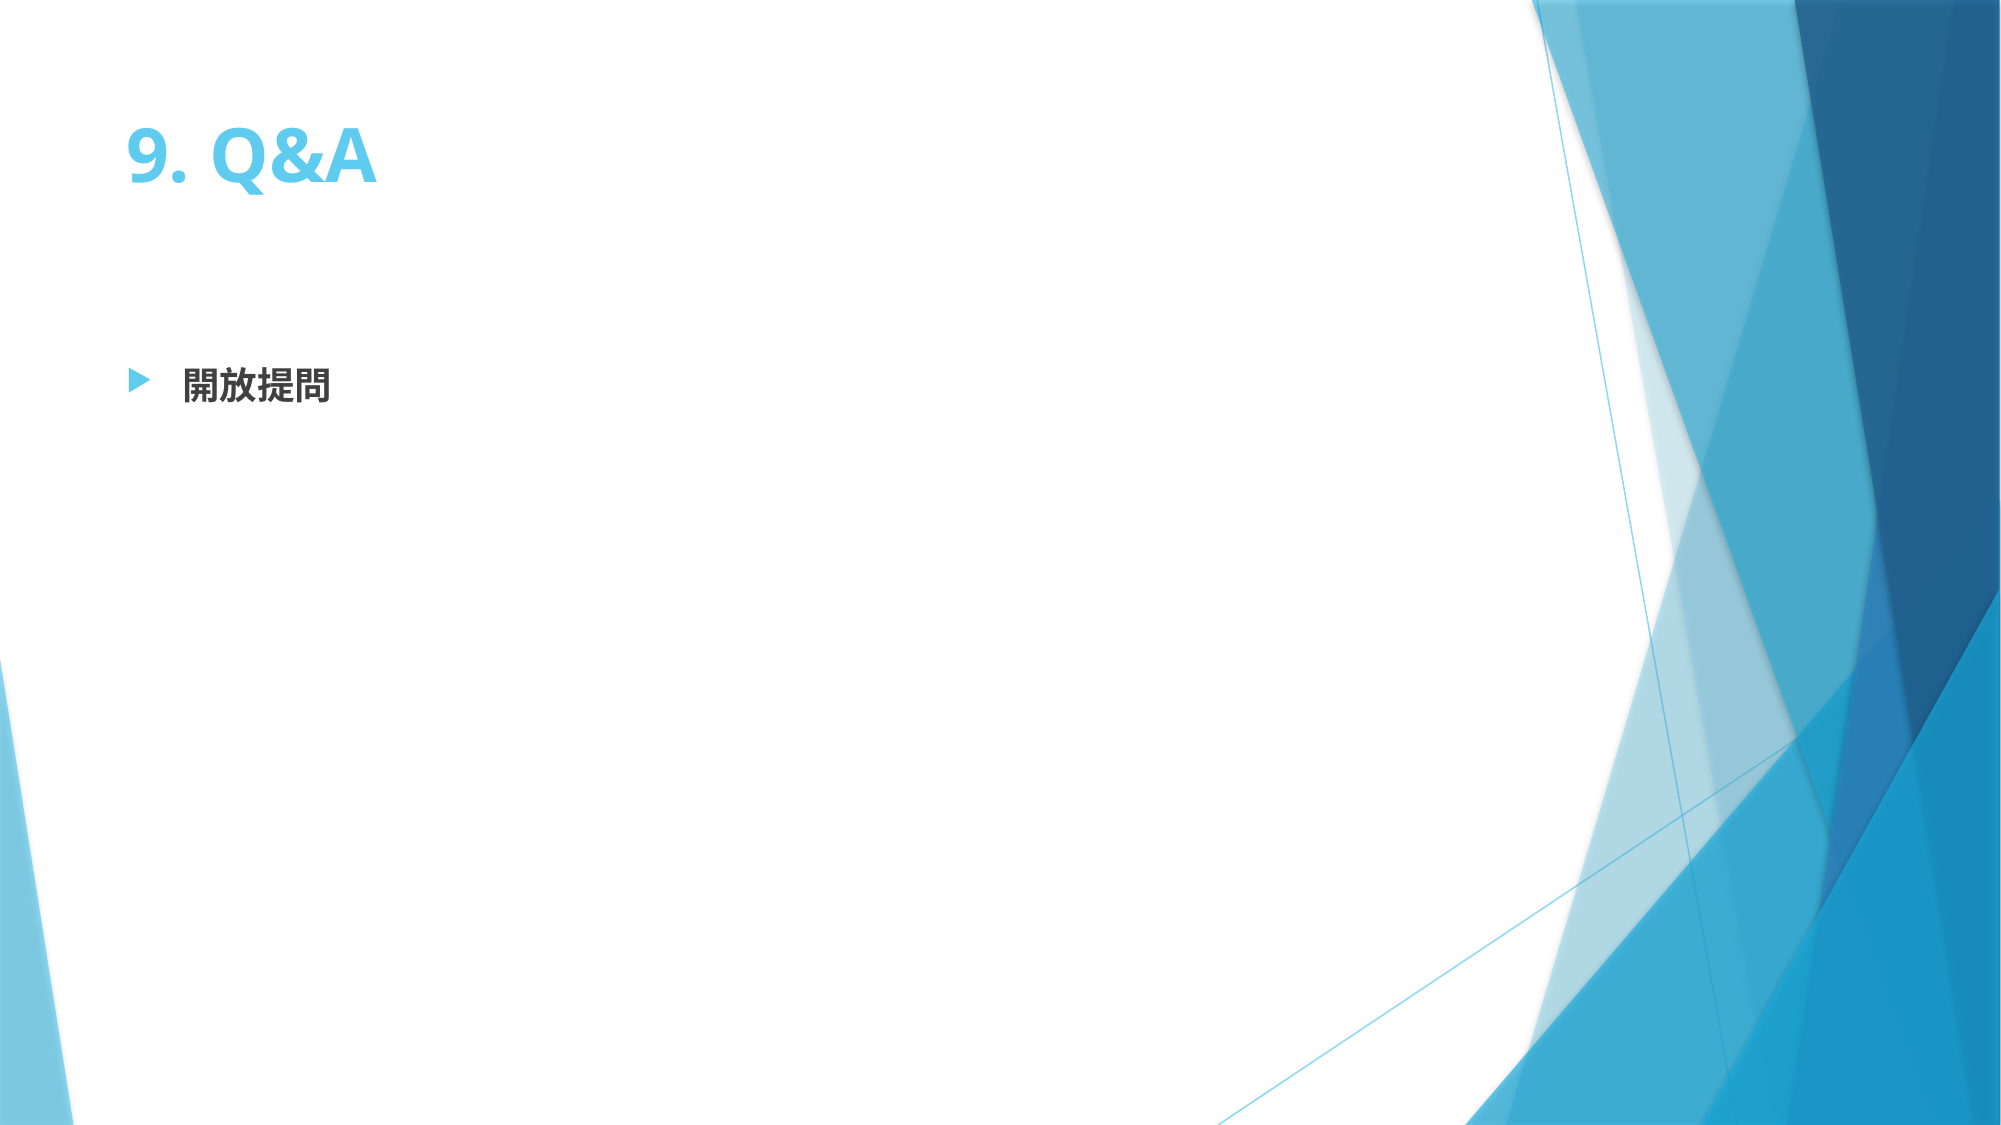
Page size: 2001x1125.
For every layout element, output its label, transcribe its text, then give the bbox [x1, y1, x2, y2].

title 9. Q&A [111, 99, 1522, 317]
list 開放提問 [111, 354, 1522, 992]
